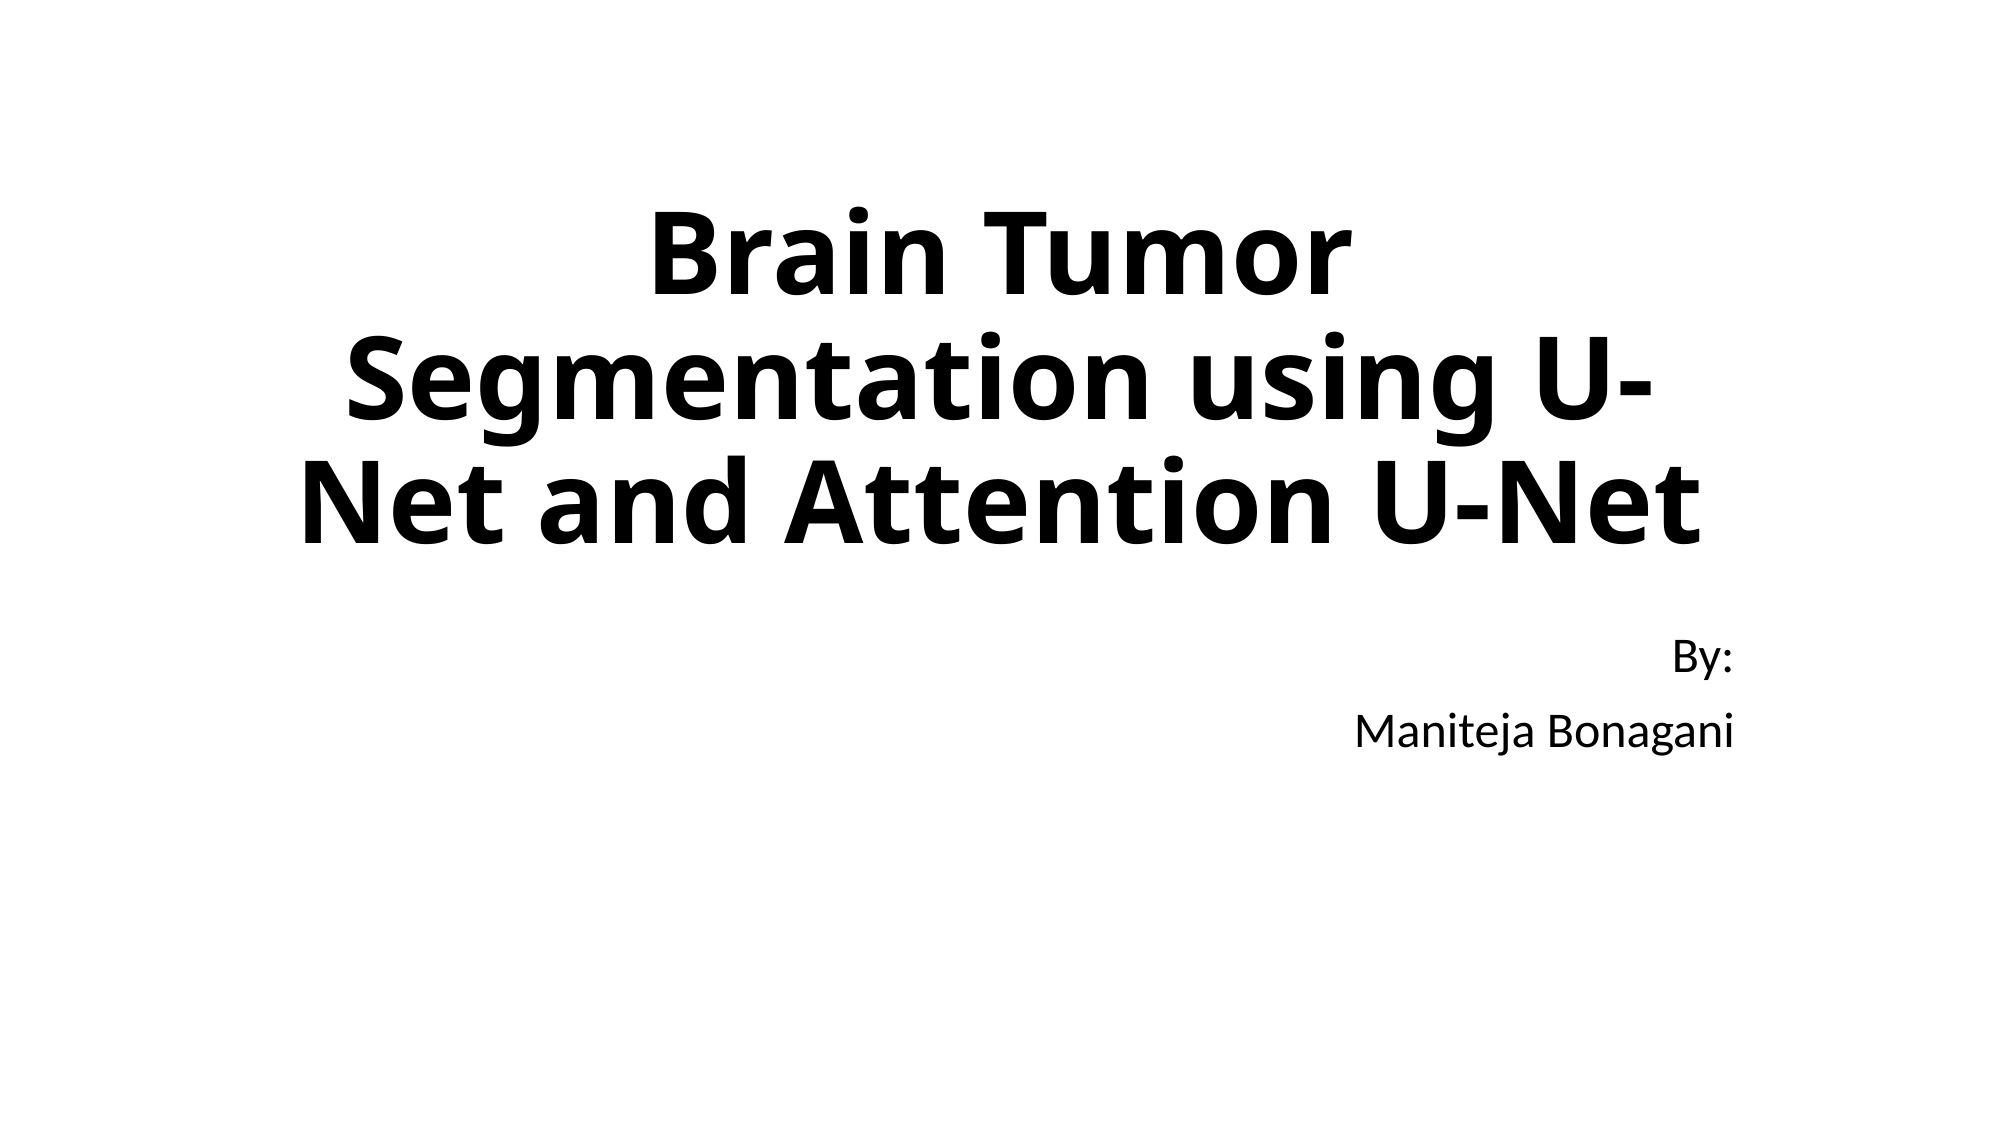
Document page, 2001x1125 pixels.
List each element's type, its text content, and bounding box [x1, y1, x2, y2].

title Brain Tumor Segmentation using U-Net and Attention U-Net [249, 184, 1750, 576]
subtitle By: Maniteja Bonagani [249, 621, 1750, 894]
